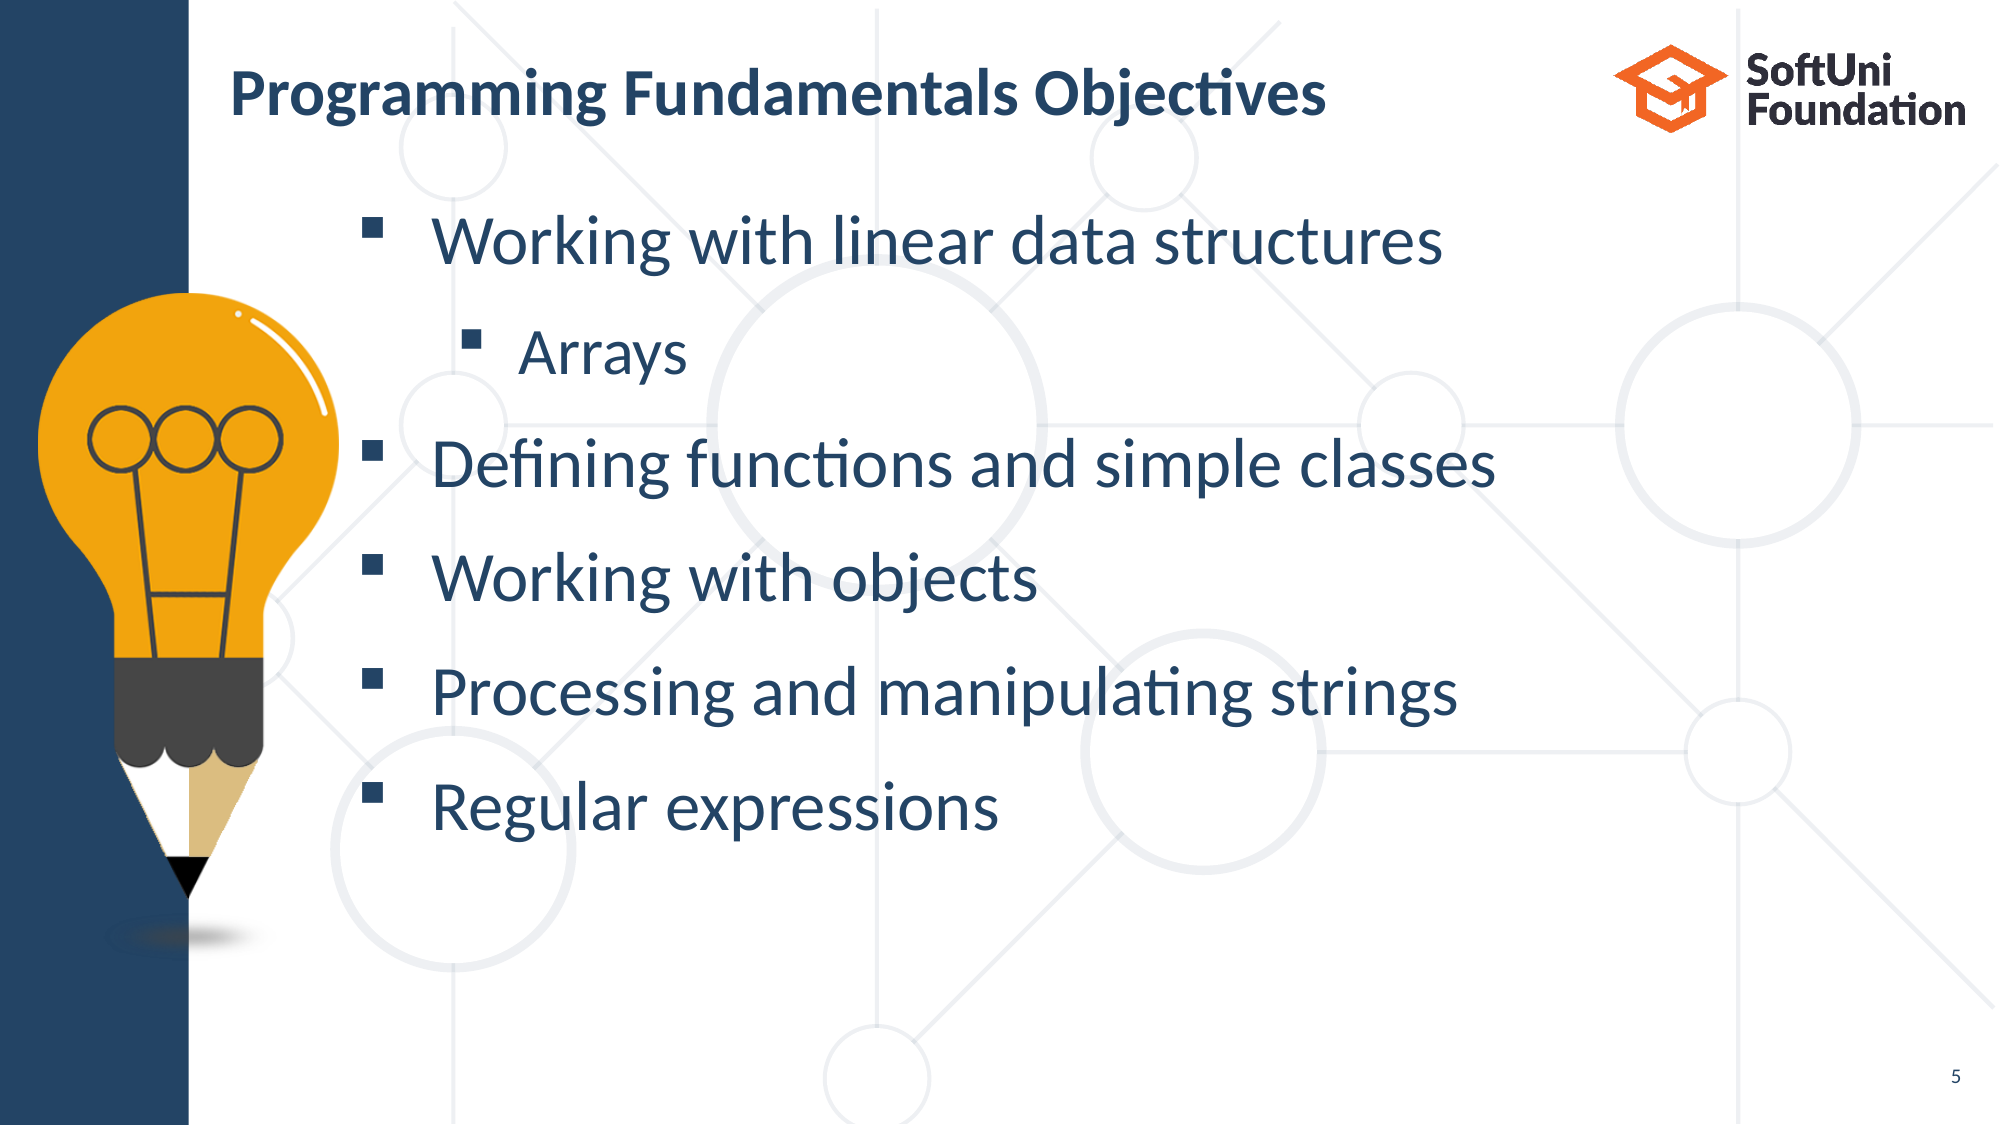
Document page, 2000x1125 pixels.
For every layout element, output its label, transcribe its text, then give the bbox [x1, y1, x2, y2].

list Working with linear data structures Arrays Defining functions and simple classes Working with objects Processing and manipulating strings Regular expressions [338, 183, 1968, 1050]
picture [38, 293, 338, 961]
slide_number 5 [1896, 1049, 1968, 1101]
picture [1613, 44, 1965, 133]
title Programming Fundamentals Objectives [212, 16, 1591, 162]
